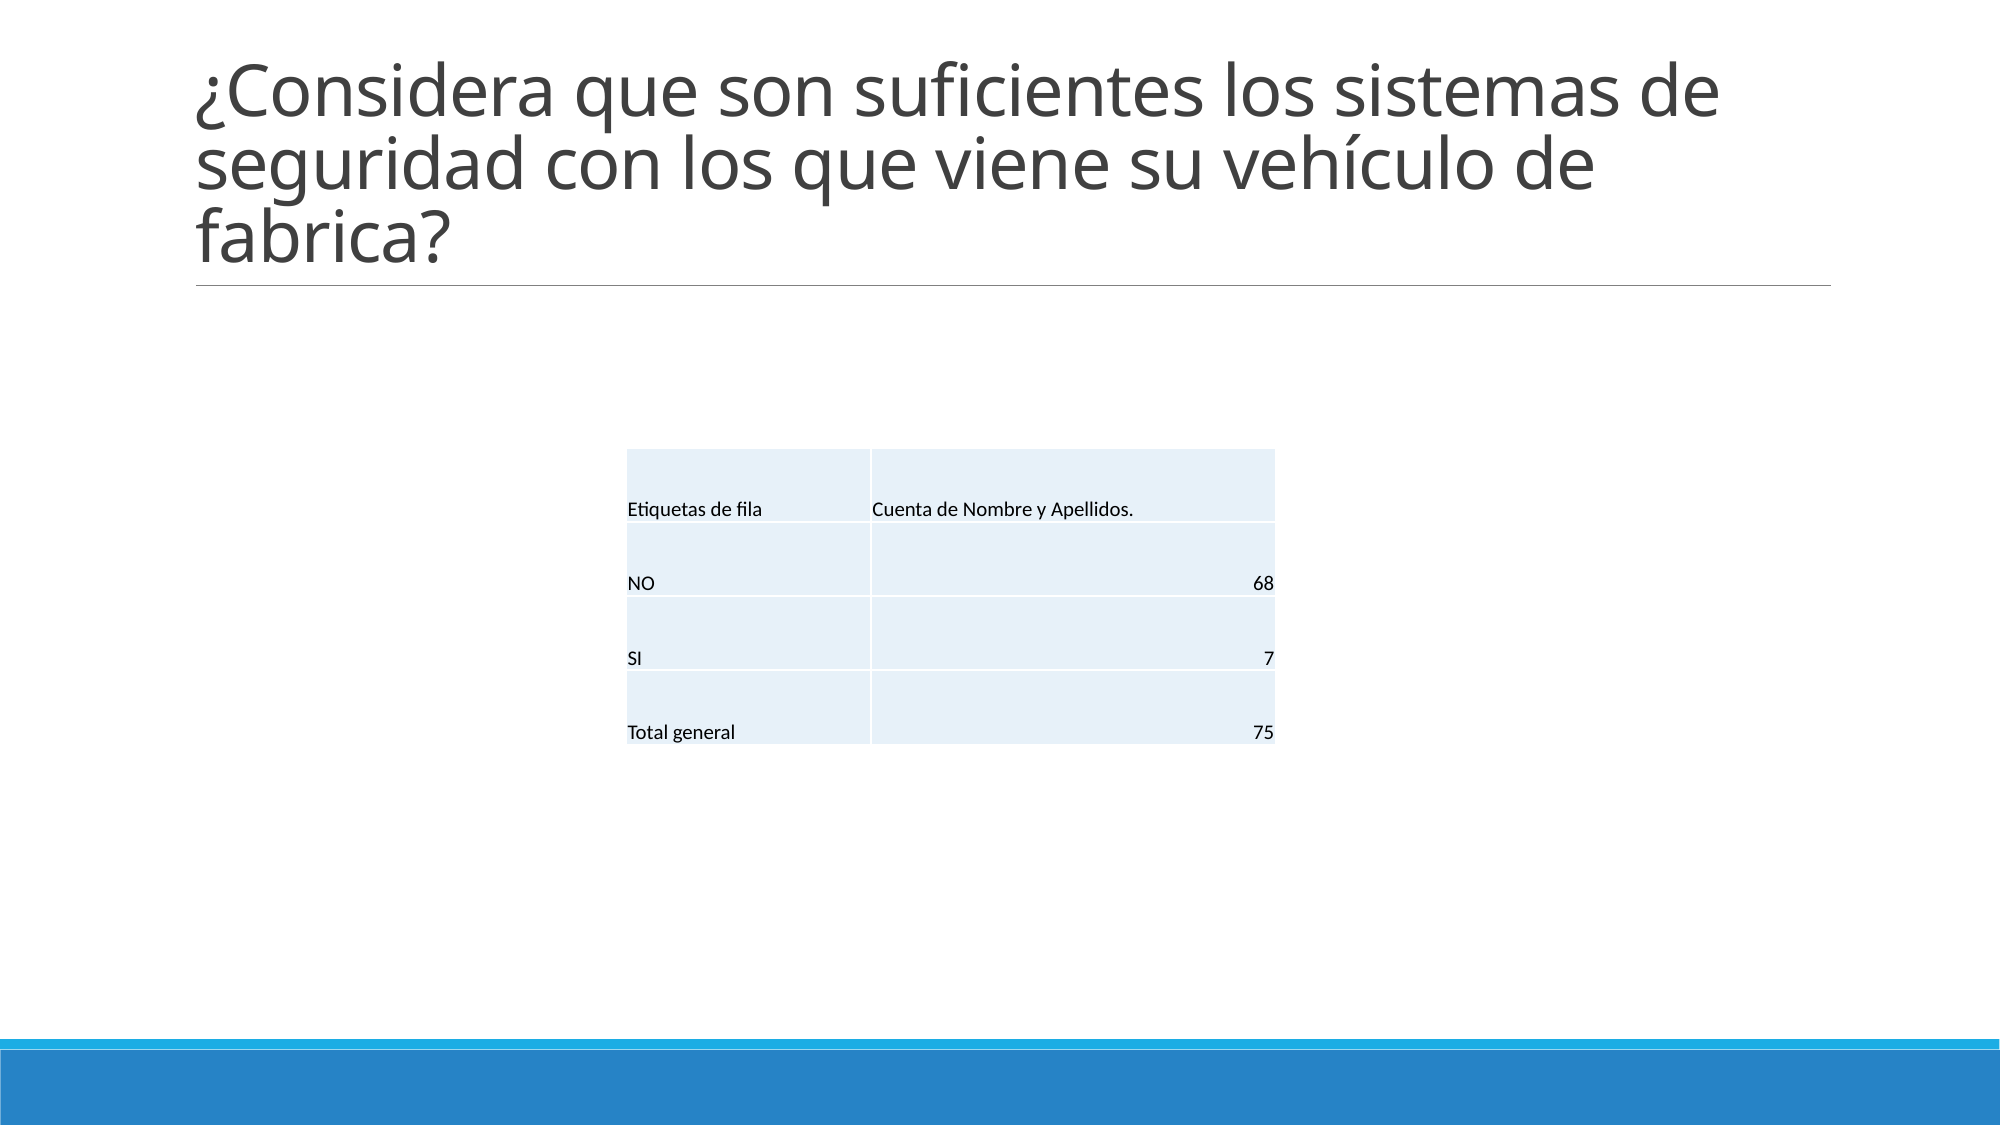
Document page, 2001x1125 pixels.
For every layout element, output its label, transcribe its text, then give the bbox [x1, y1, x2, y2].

table_cell 7 [872, 597, 1275, 669]
table_header Cuenta de Nombre y Apellidos. [872, 449, 1275, 521]
table_cell NO [627, 523, 870, 595]
title ¿Considera que son suficientes los sistemas de seguridad con los que viene su vehículo de fabrica? [180, 47, 1830, 285]
table_header Etiquetas de fila [627, 449, 870, 521]
table_cell 75 [872, 671, 1275, 744]
table_cell SI [627, 597, 870, 669]
table_cell Total general [627, 671, 870, 744]
table_cell 68 [872, 523, 1275, 595]
